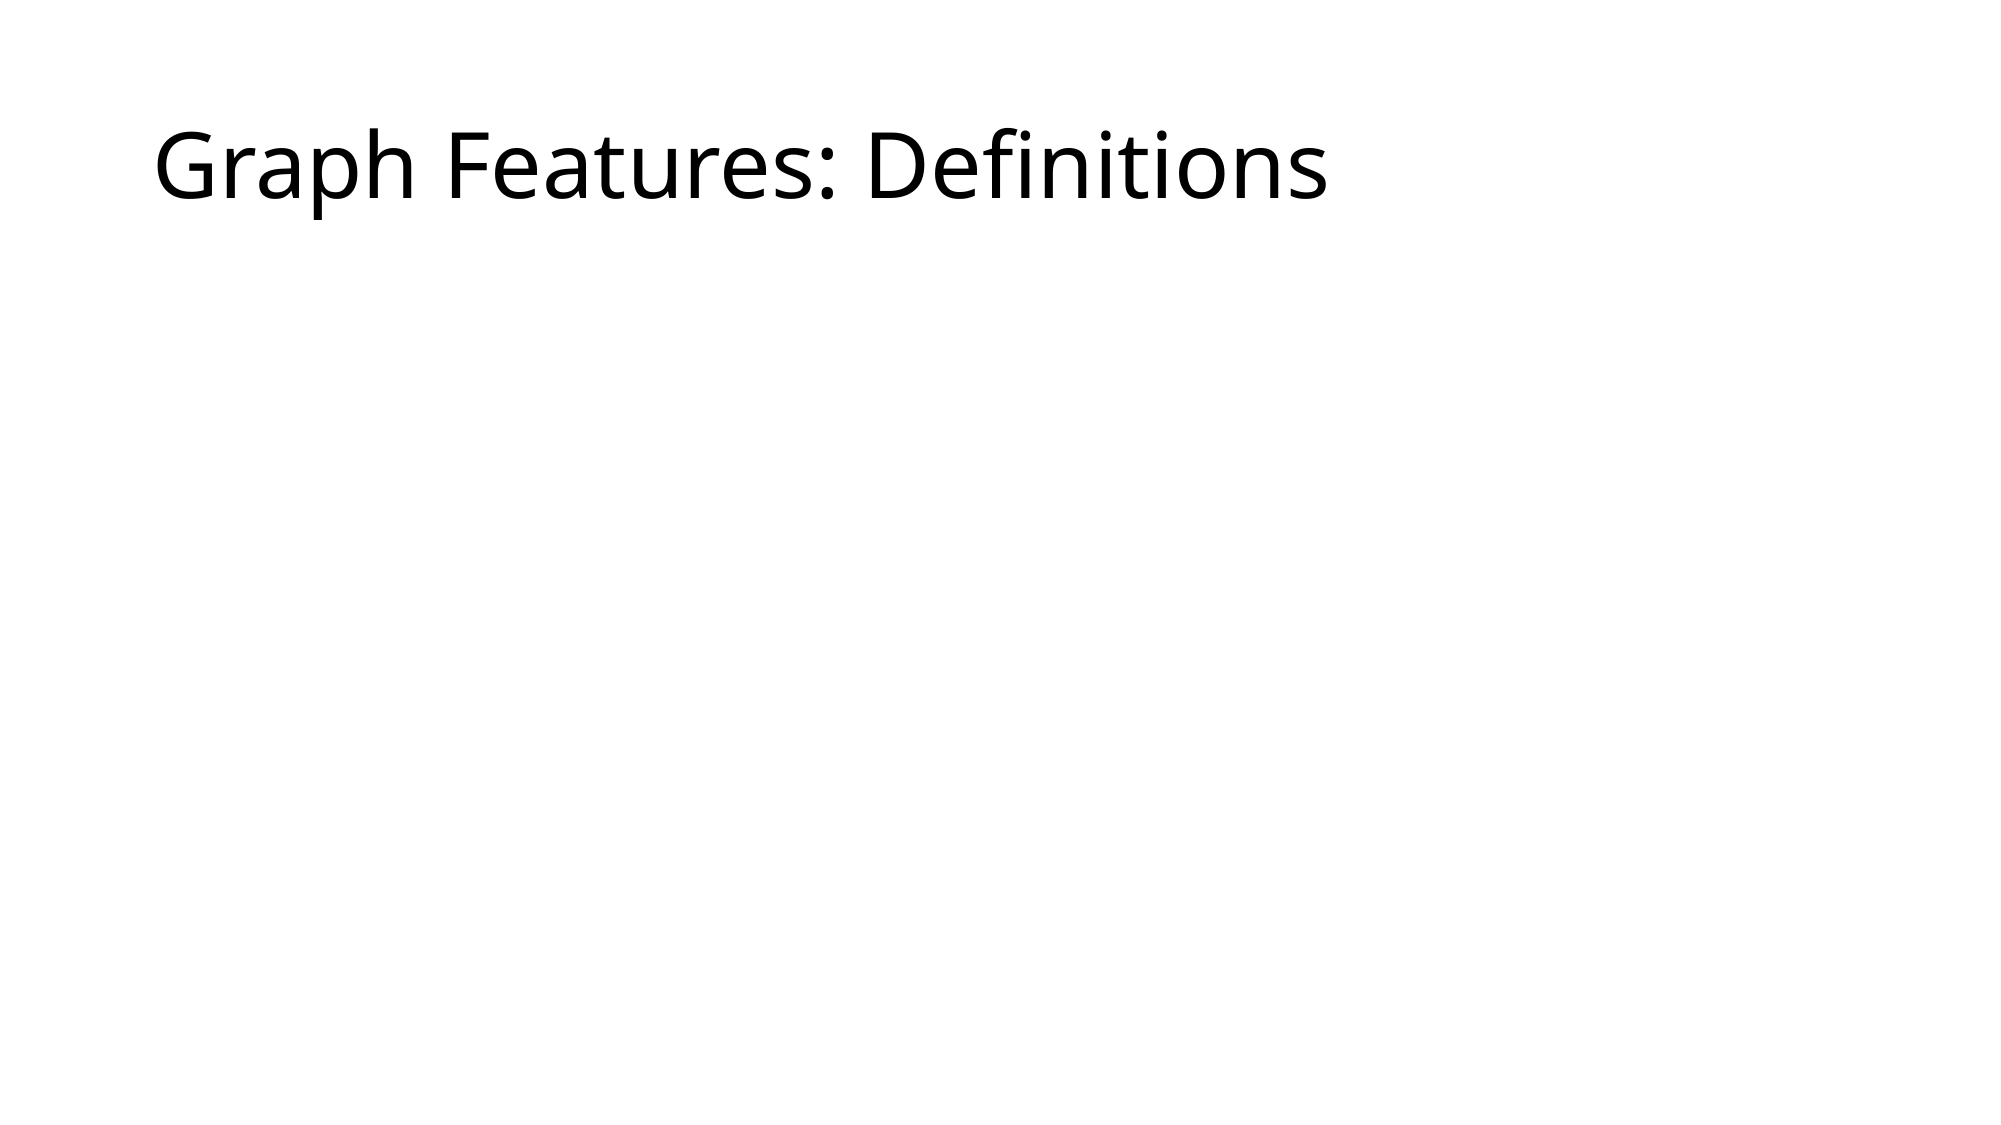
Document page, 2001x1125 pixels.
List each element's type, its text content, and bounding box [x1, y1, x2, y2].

title Graph Features: Definitions [137, 59, 1863, 278]
